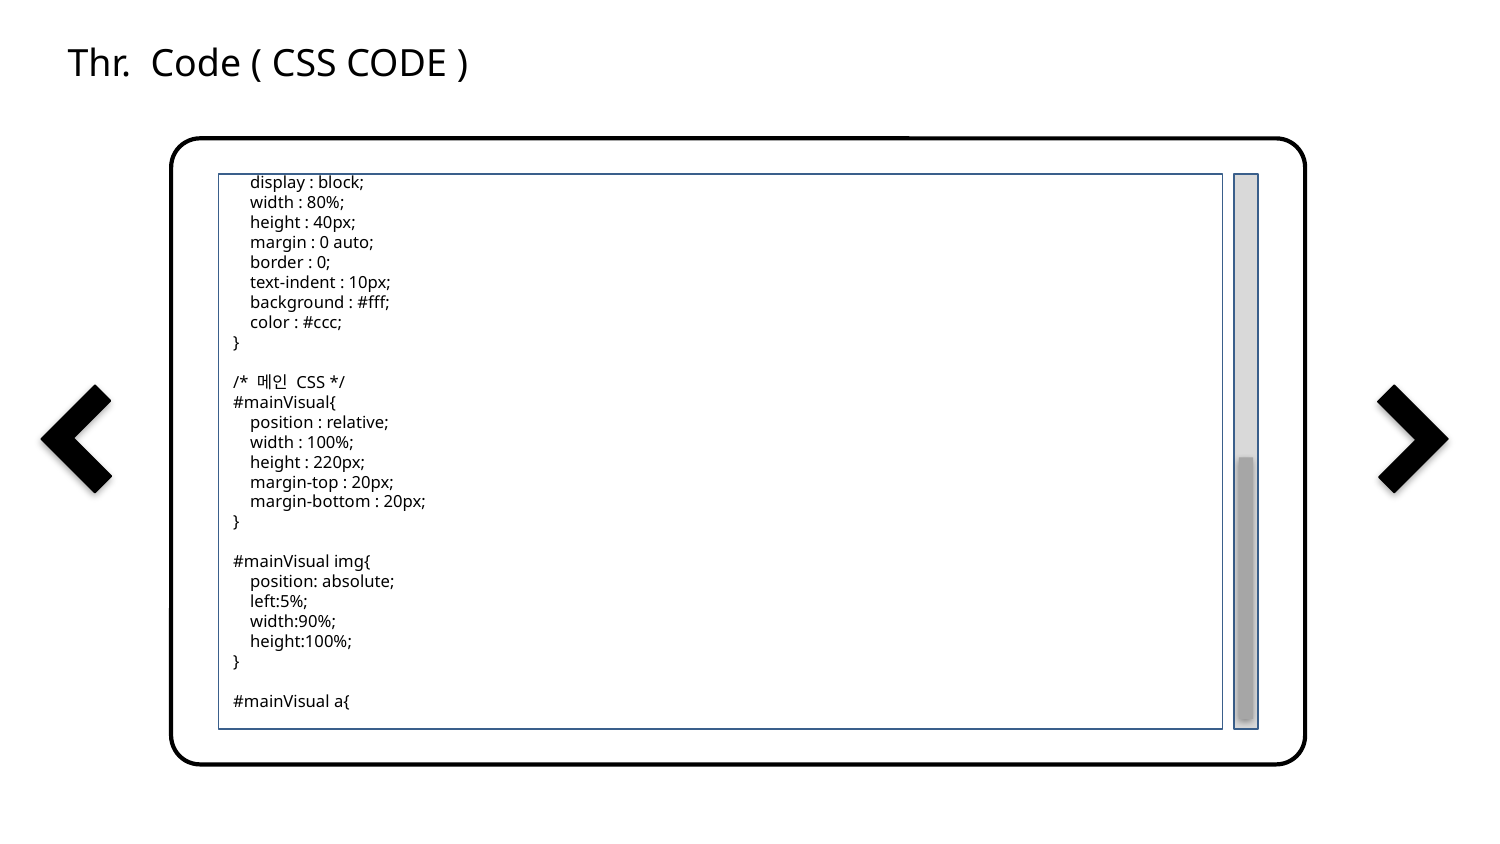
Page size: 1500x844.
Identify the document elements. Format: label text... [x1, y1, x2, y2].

text_box display : block; width : 80%; height : 40px; margin : 0 auto; border : 0; text-indent : 10px; background : #fff; color : #ccc; } /* 메인 CSS */ #mainVisual{ position : relative; width : 100%; height : 220px; margin-top : 20px; margin-bottom : 20px; } #mainVisual img{ position: absolute; left:5%; width:90%; height:100%; } #mainVisual a{ [216, 172, 1224, 731]
text_box [168, 136, 1308, 767]
text_box [1377, 384, 1449, 494]
text_box [40, 384, 112, 494]
text_box [1232, 172, 1260, 731]
text_box Thr. Code ( CSS CODE ) [53, 32, 1081, 92]
text_box [1238, 457, 1254, 720]
